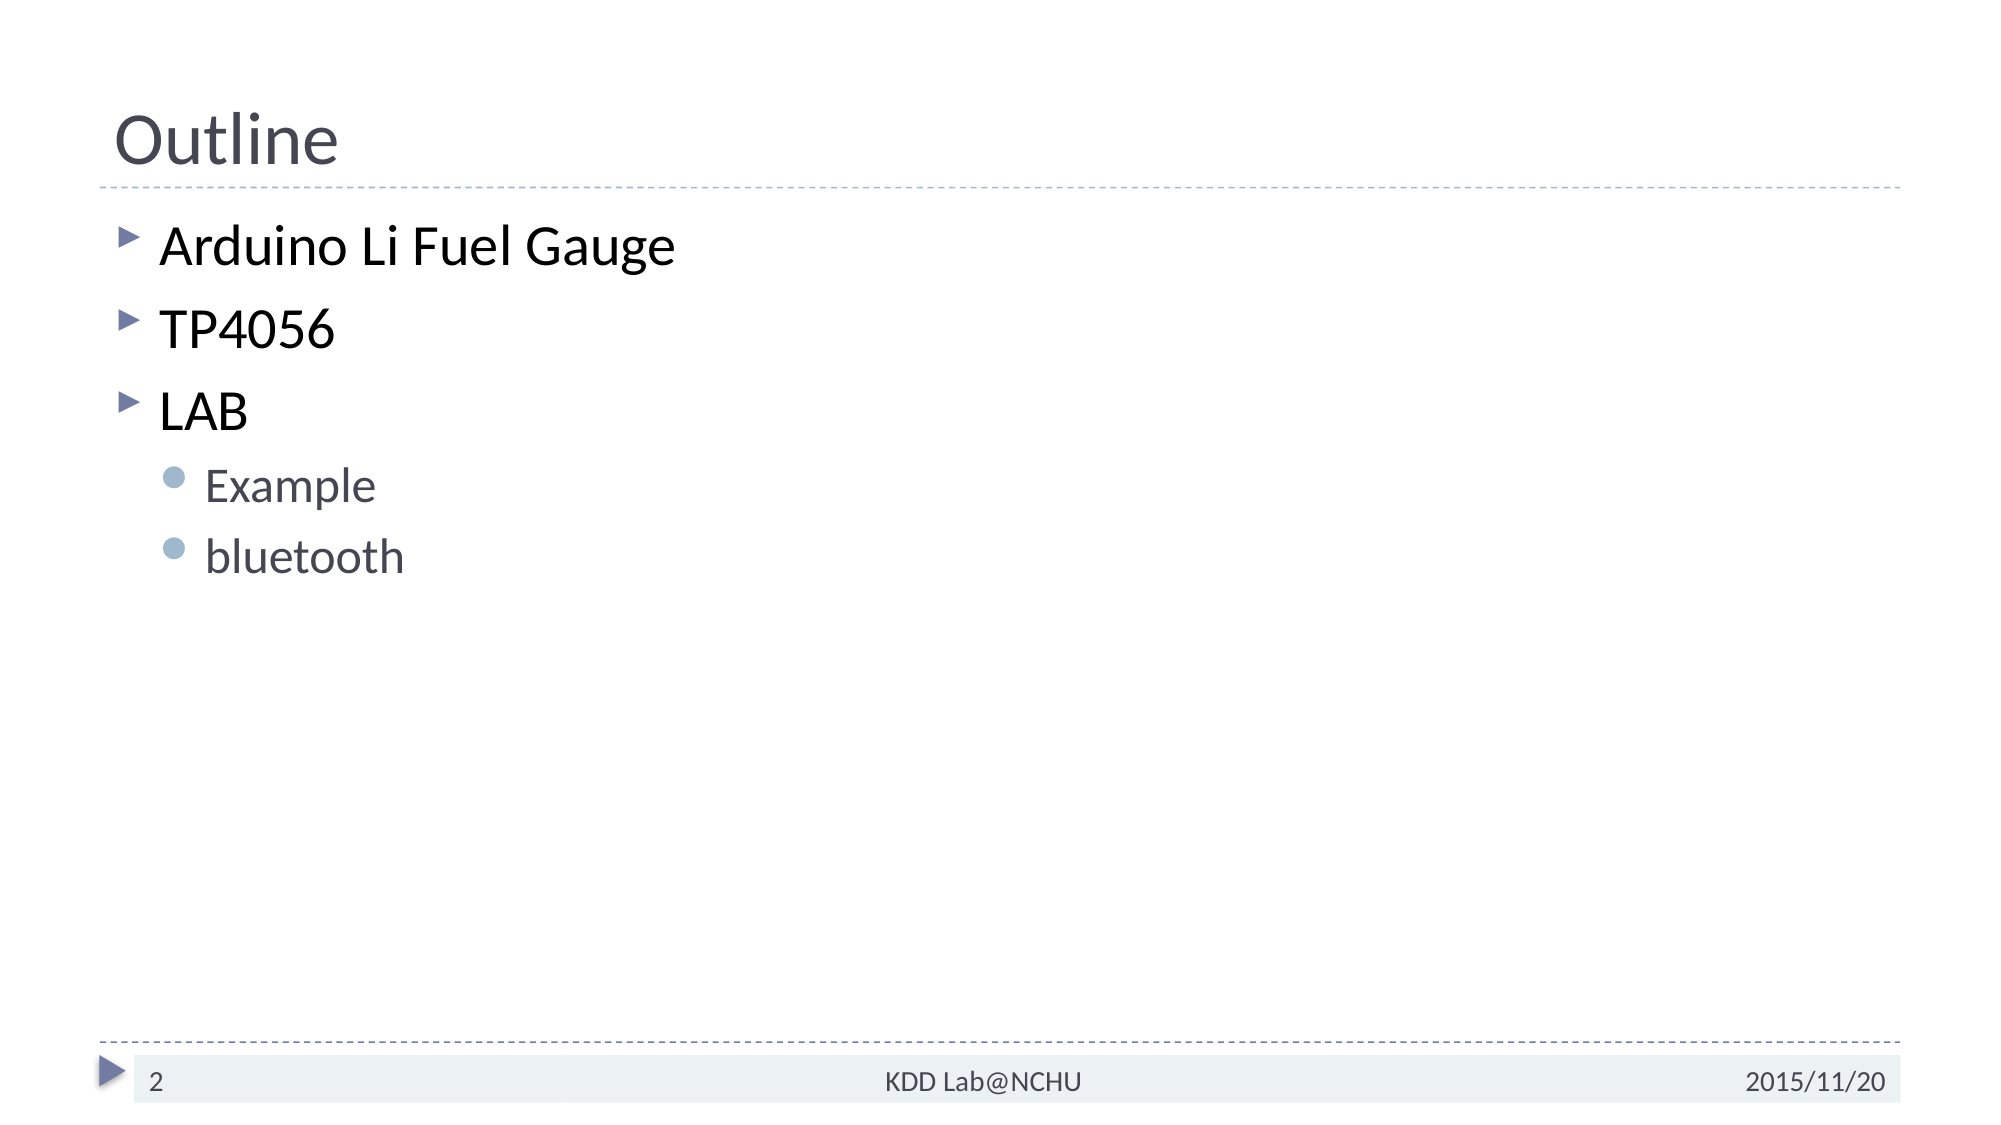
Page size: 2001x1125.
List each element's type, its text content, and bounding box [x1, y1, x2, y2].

slide_number 2 [133, 1055, 568, 1103]
list Arduino Li Fuel Gauge TP4056 LAB Example bluetooth [99, 200, 1900, 1010]
title Outline [99, 24, 1900, 188]
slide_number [1401, 1055, 1901, 1103]
footer KDD Lab@NCHU [568, 1055, 1401, 1103]
